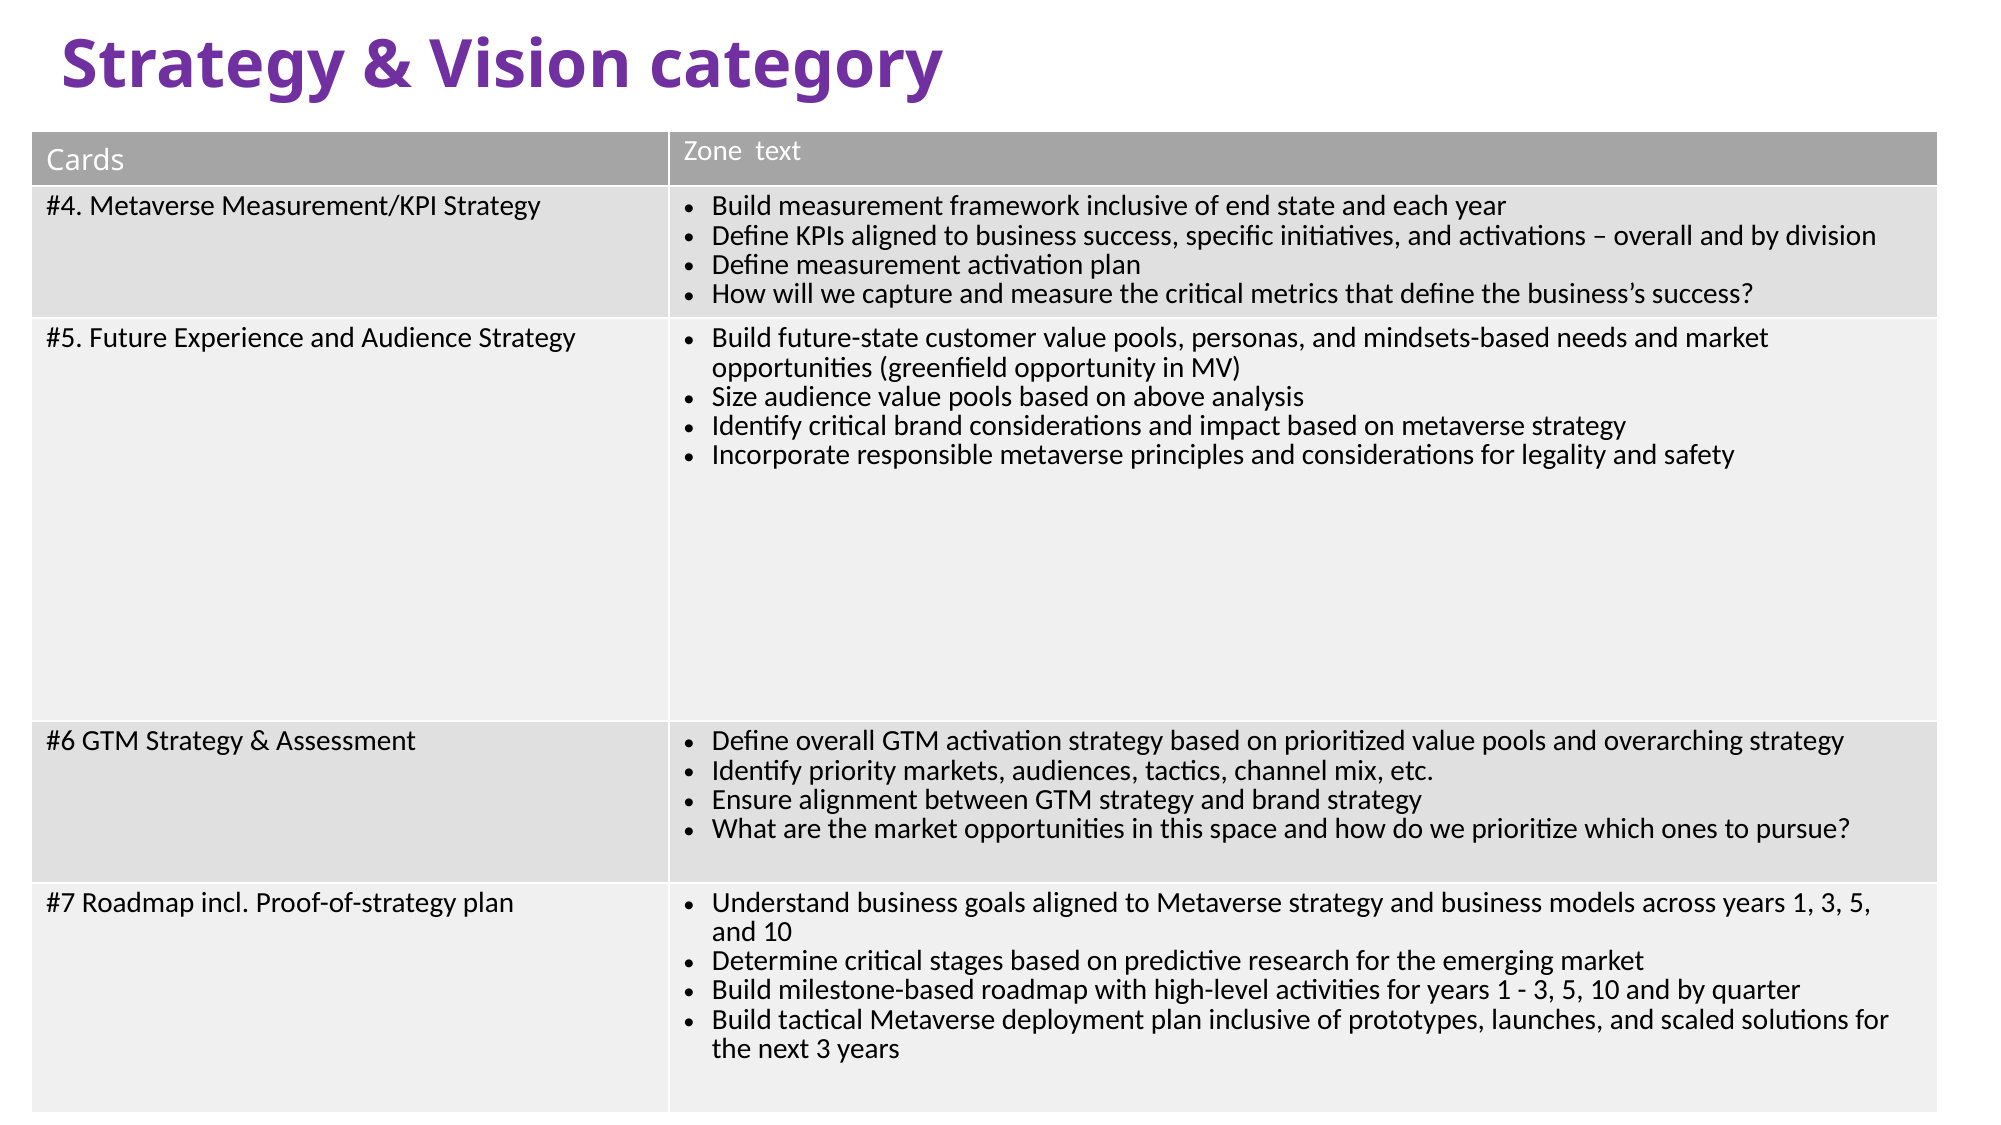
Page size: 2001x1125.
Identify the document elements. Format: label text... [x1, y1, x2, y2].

table_cell Define overall GTM activation strategy based on prioritized value pools and overarching strategy Identify priority markets, audiences, tactics, channel mix, etc. Ensure alignment between GTM strategy and brand strategy What are the market opportunities in this space and how do we prioritize which ones to pursue? [670, 722, 1937, 882]
table_cell #6 GTM Strategy & Assessment [32, 722, 668, 882]
table_cell Build measurement framework inclusive of end state and each year Define KPIs aligned to business success, specific initiatives, and activations – overall and by division Define measurement activation plan How will we capture and measure the critical metrics that define the business’s success? [670, 187, 1937, 317]
table_cell Build future-state customer value pools, personas, and mindsets-based needs and market opportunities (greenfield opportunity in MV) Size audience value pools based on above analysis Identify critical brand considerations and impact based on metaverse strategy Incorporate responsible metaverse principles and considerations for legality and safety [670, 319, 1937, 720]
table_header Cards [32, 132, 668, 185]
table_header Zone text [670, 132, 1937, 185]
table_cell #4. Metaverse Measurement/KPI Strategy [32, 187, 668, 317]
table_cell #7 Roadmap incl. Proof-of-strategy plan [32, 884, 668, 1112]
title Strategy & Vision category [46, 0, 1922, 130]
table_cell #5. Future Experience and Audience Strategy [32, 319, 668, 720]
table_cell Understand business goals aligned to Metaverse strategy and business models across years 1, 3, 5, and 10 Determine critical stages based on predictive research for the emerging market Build milestone-based roadmap with high-level activities for years 1 - 3, 5, 10 and by quarter Build tactical Metaverse deployment plan inclusive of prototypes, launches, and scaled solutions for the next 3 years [670, 884, 1937, 1112]
